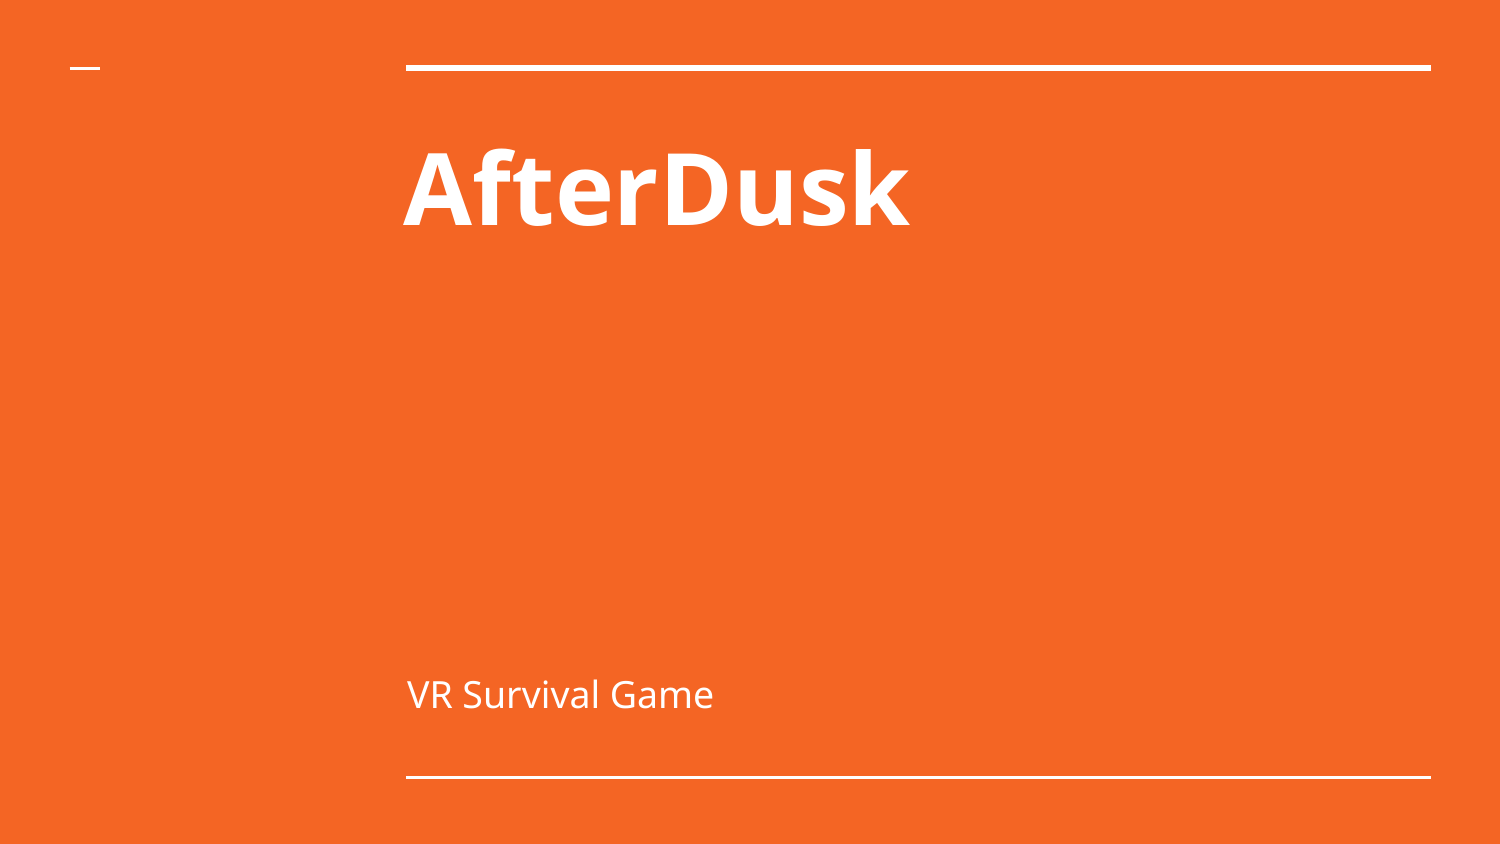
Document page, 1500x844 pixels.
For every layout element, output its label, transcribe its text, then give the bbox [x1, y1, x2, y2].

title AfterDusk [389, 103, 1428, 357]
subtitle VR Survival Game [392, 531, 1431, 735]
